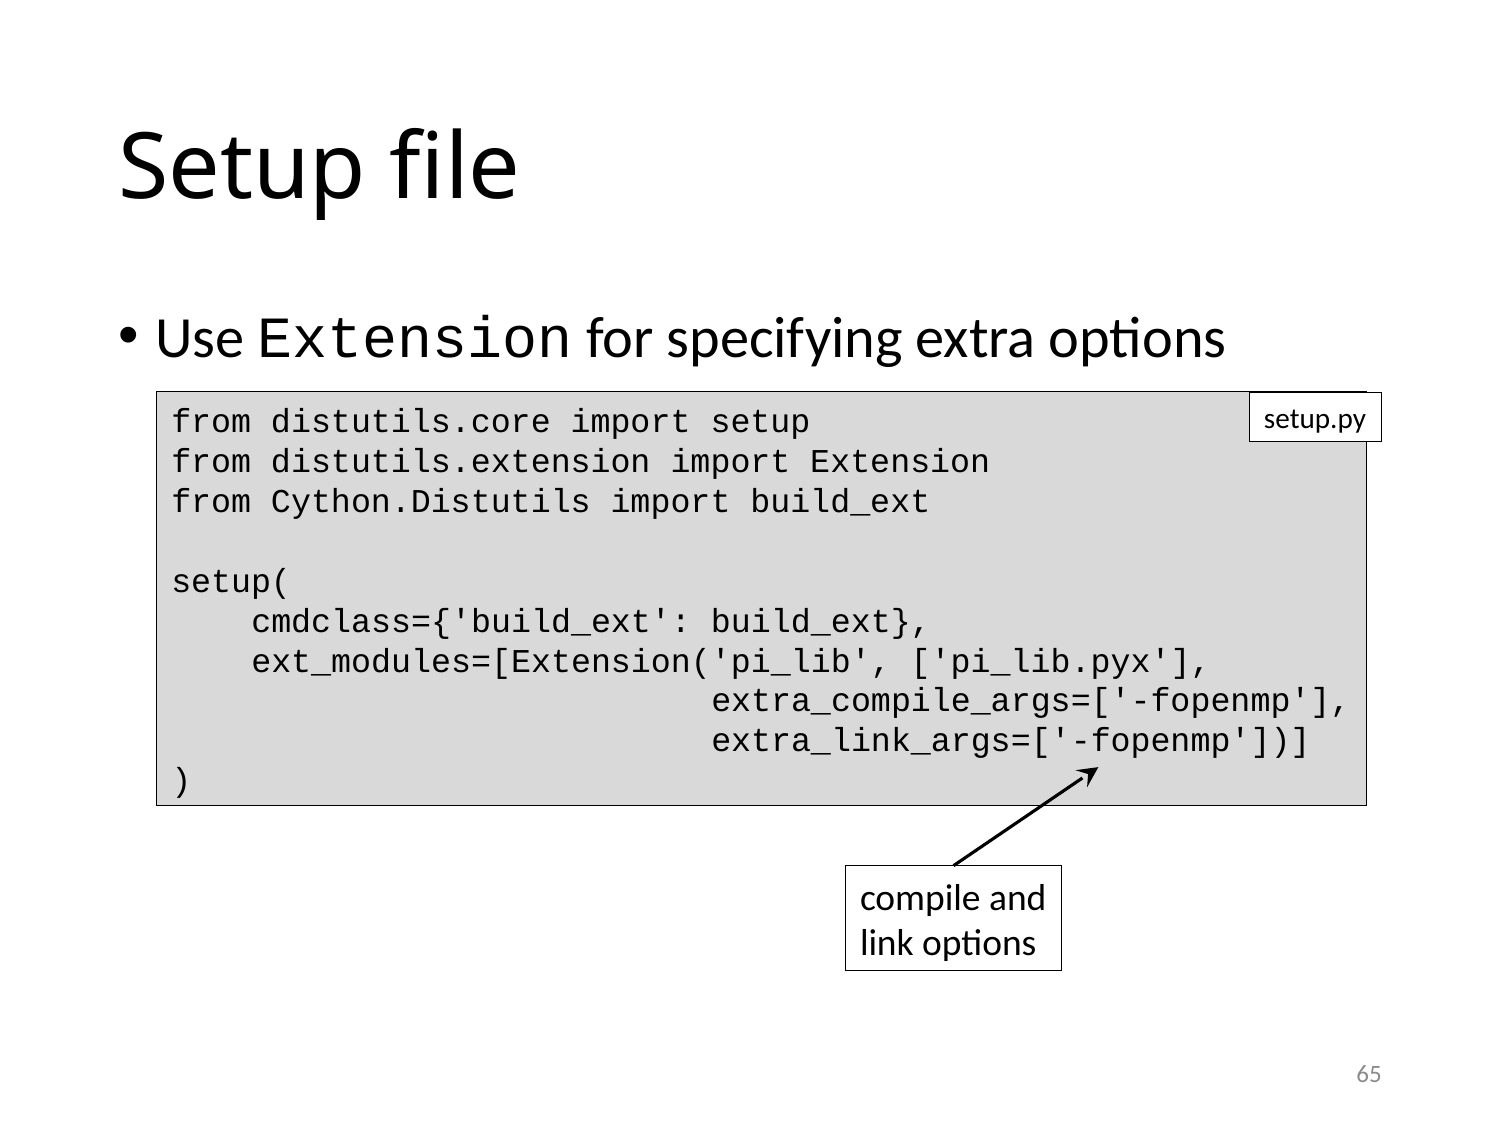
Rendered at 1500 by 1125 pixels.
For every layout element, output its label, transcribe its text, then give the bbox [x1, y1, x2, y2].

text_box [843, 767, 1099, 972]
slide_number 65 [1059, 1042, 1397, 1103]
title Setup file [103, 59, 1397, 278]
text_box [138, 391, 1384, 811]
list Use Extension for specifying extra options [103, 299, 1397, 1014]
